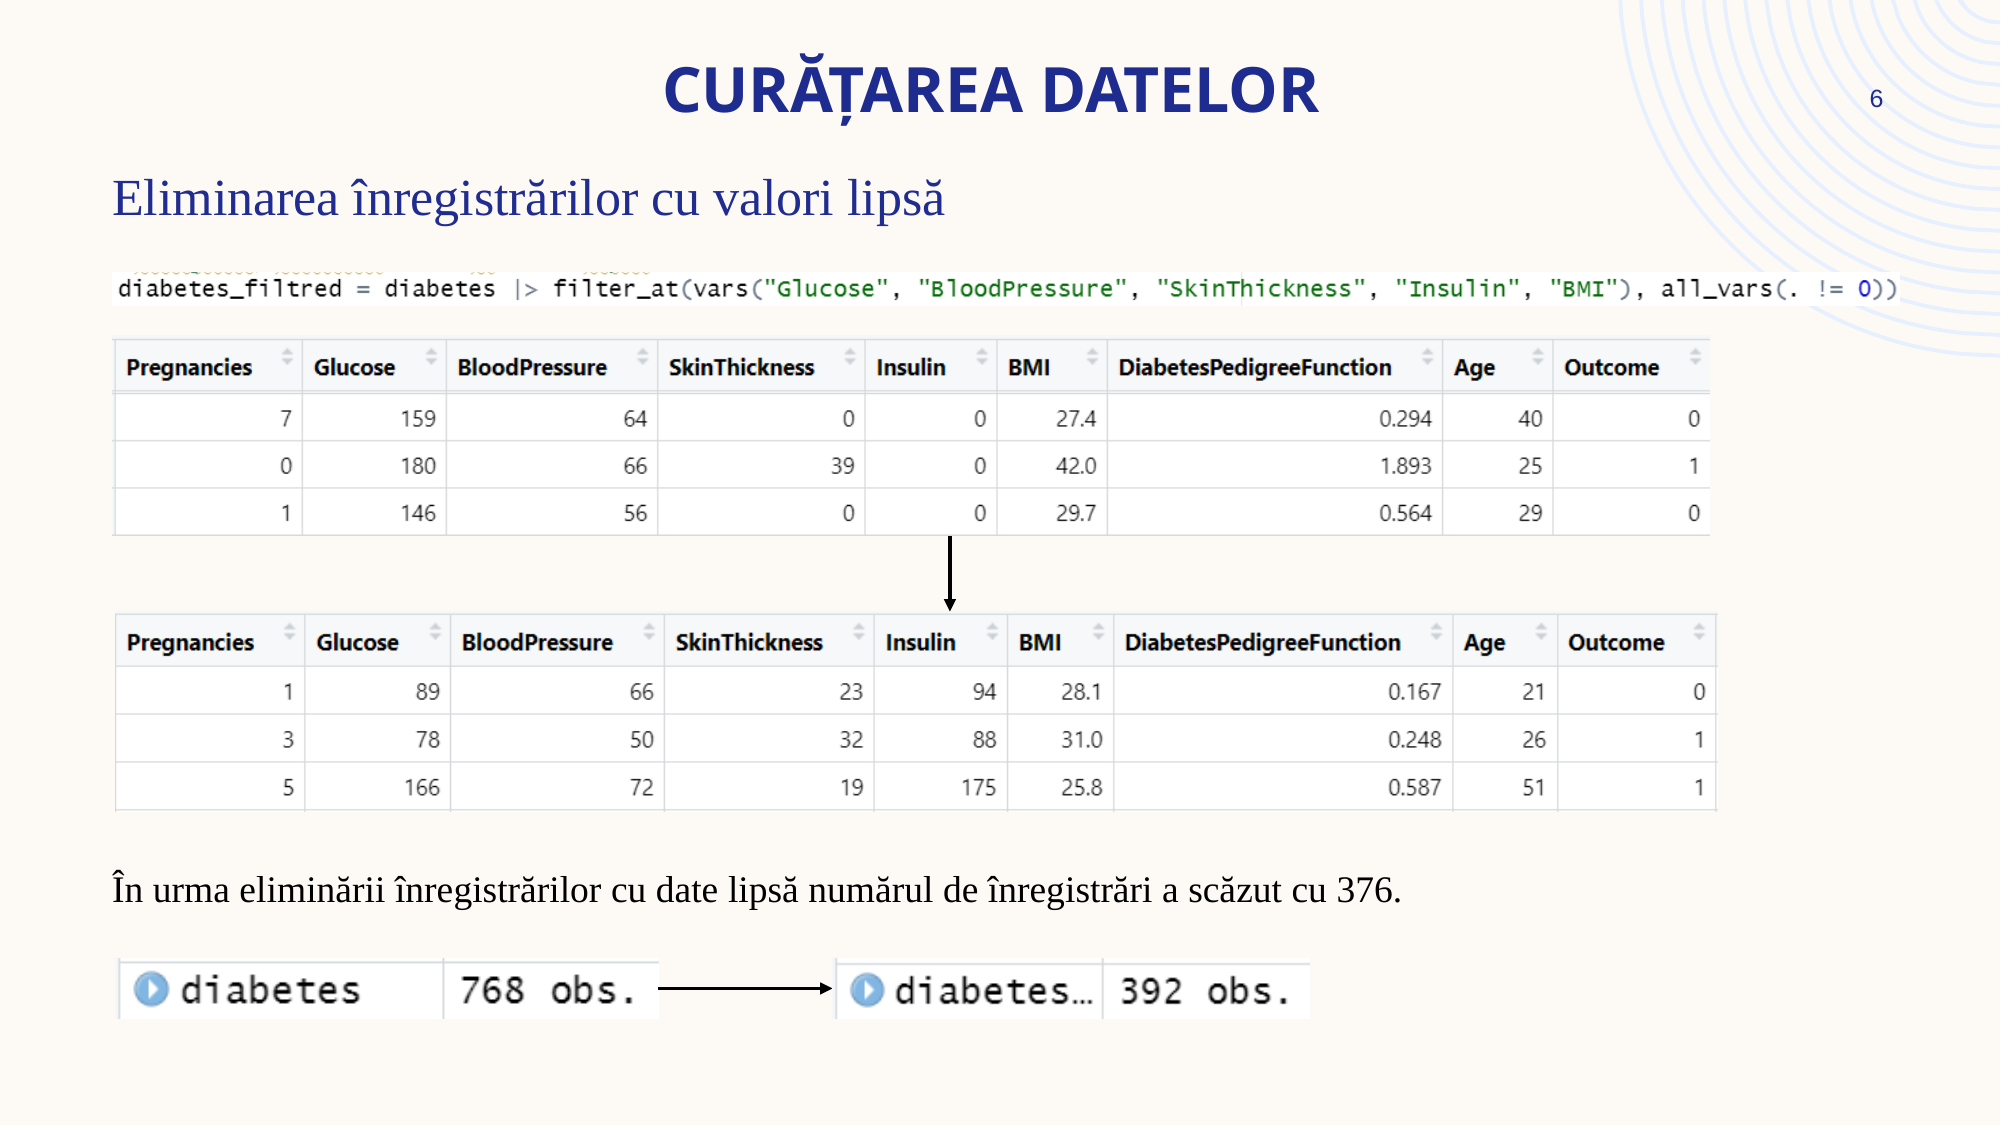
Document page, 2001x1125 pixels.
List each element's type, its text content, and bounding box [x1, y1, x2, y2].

picture [115, 611, 1718, 812]
picture [112, 272, 1900, 306]
picture [112, 335, 1710, 536]
title Curățarea datelor [451, 42, 1531, 136]
picture [115, 958, 659, 1019]
slide_number 6 [1795, 75, 1958, 120]
text_box Eliminarea înregistrărilor cu valori lipsă [97, 156, 1000, 234]
picture [832, 958, 1310, 1019]
text_box În urma eliminării înregistrărilor cu date lipsă numărul de înregistrări a scăzut cu 376. [97, 857, 1885, 918]
